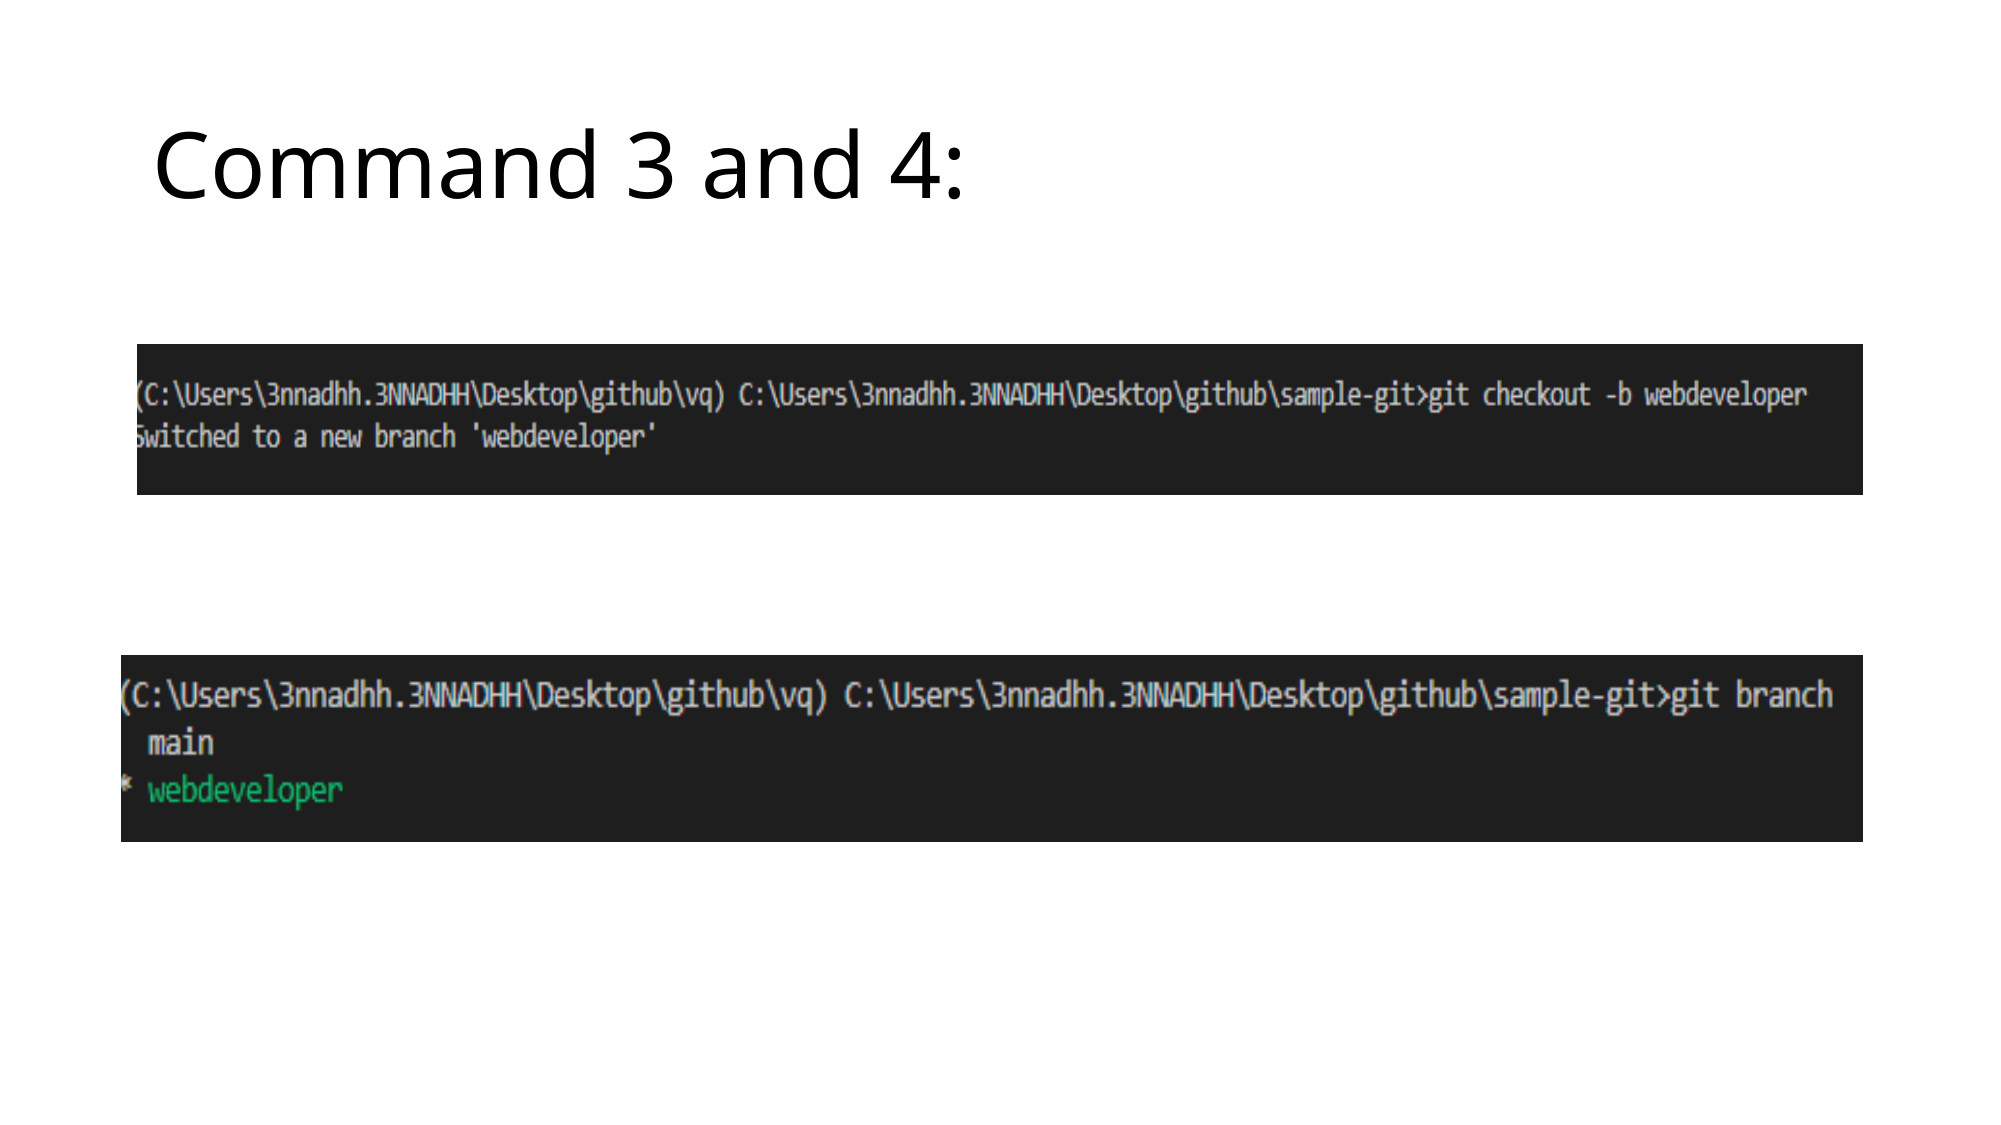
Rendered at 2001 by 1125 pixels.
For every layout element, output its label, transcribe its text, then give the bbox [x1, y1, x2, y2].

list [137, 344, 1863, 495]
picture [121, 655, 1863, 842]
title Command 3 and 4: [137, 59, 1863, 278]
